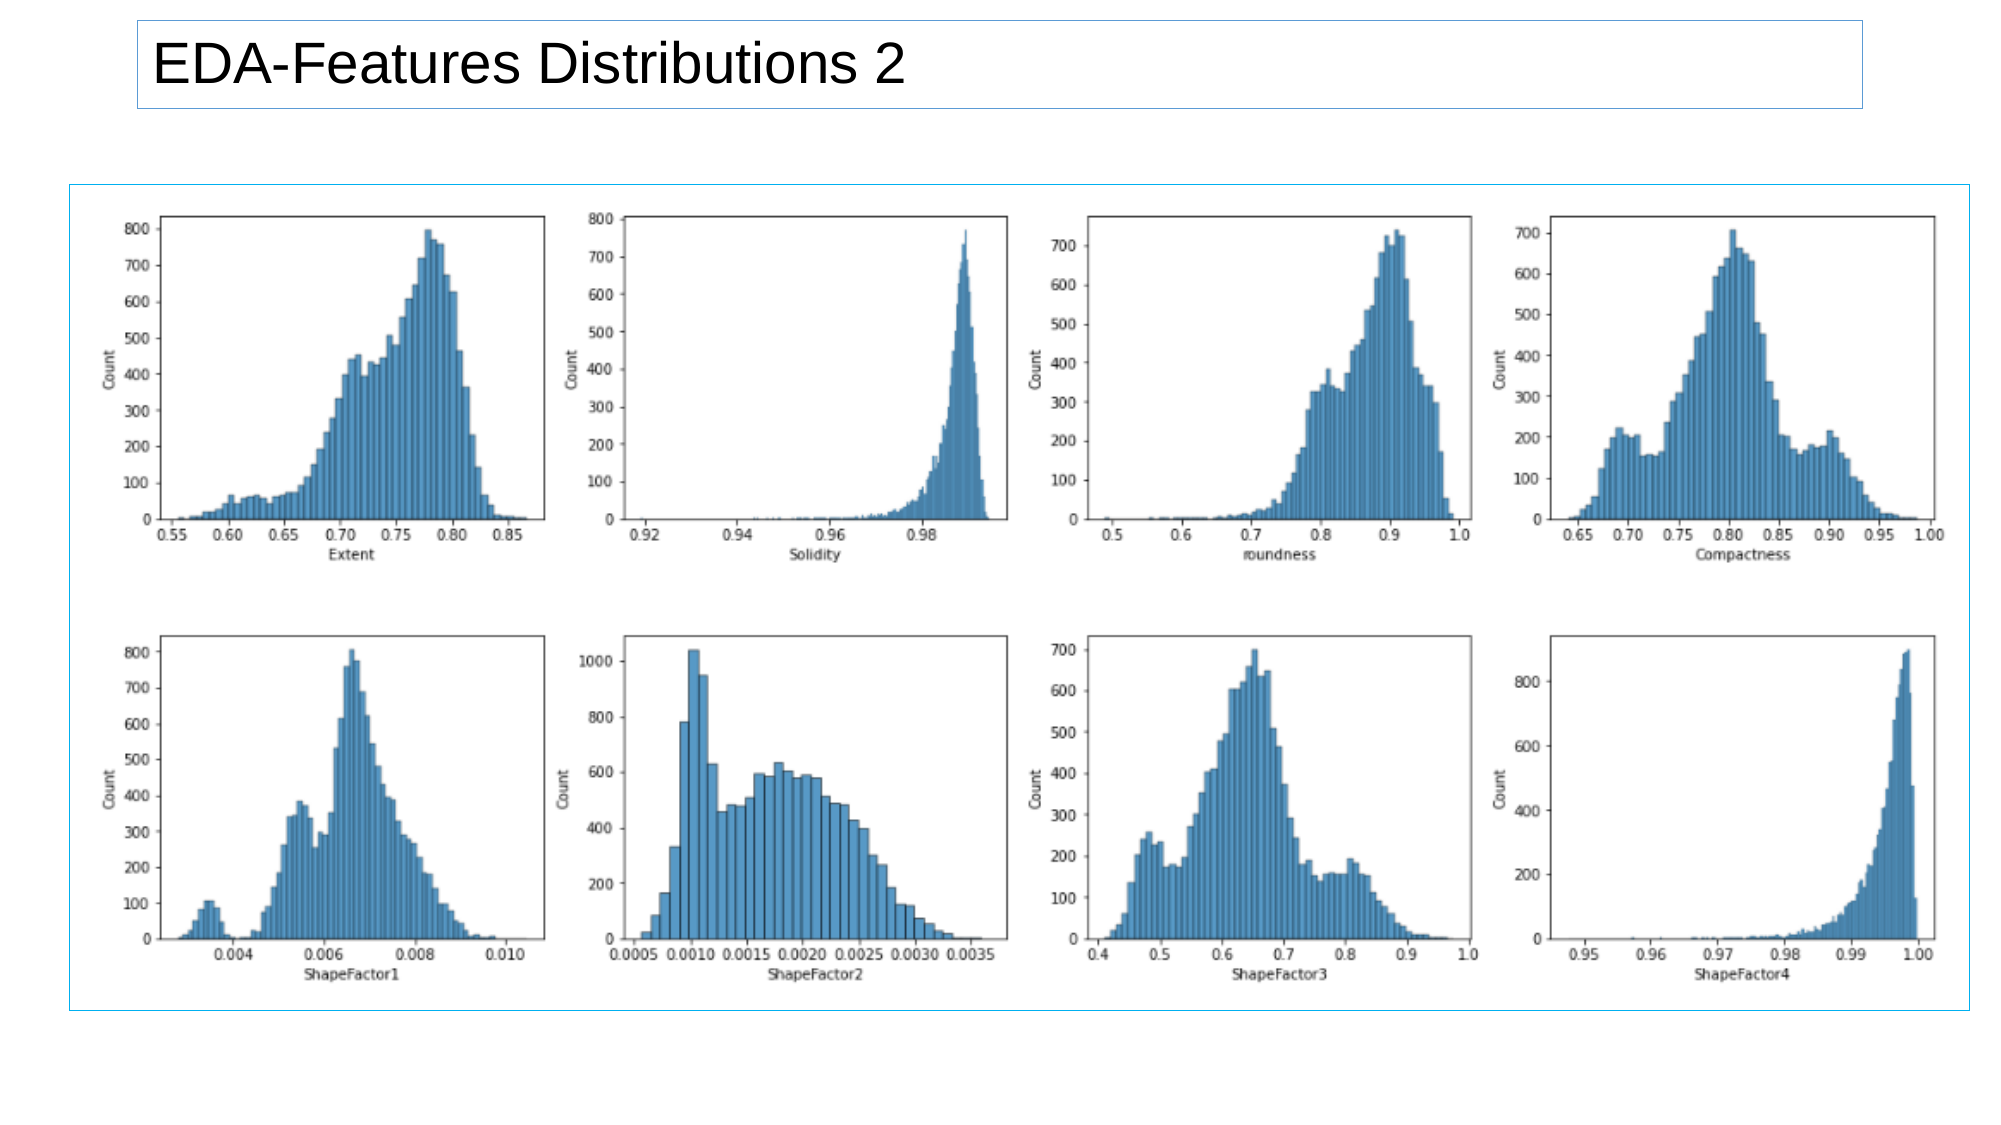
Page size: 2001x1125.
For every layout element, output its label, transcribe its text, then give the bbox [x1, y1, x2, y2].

title EDA-Features Distributions 2 [137, 20, 1863, 109]
picture [71, 186, 1968, 1009]
